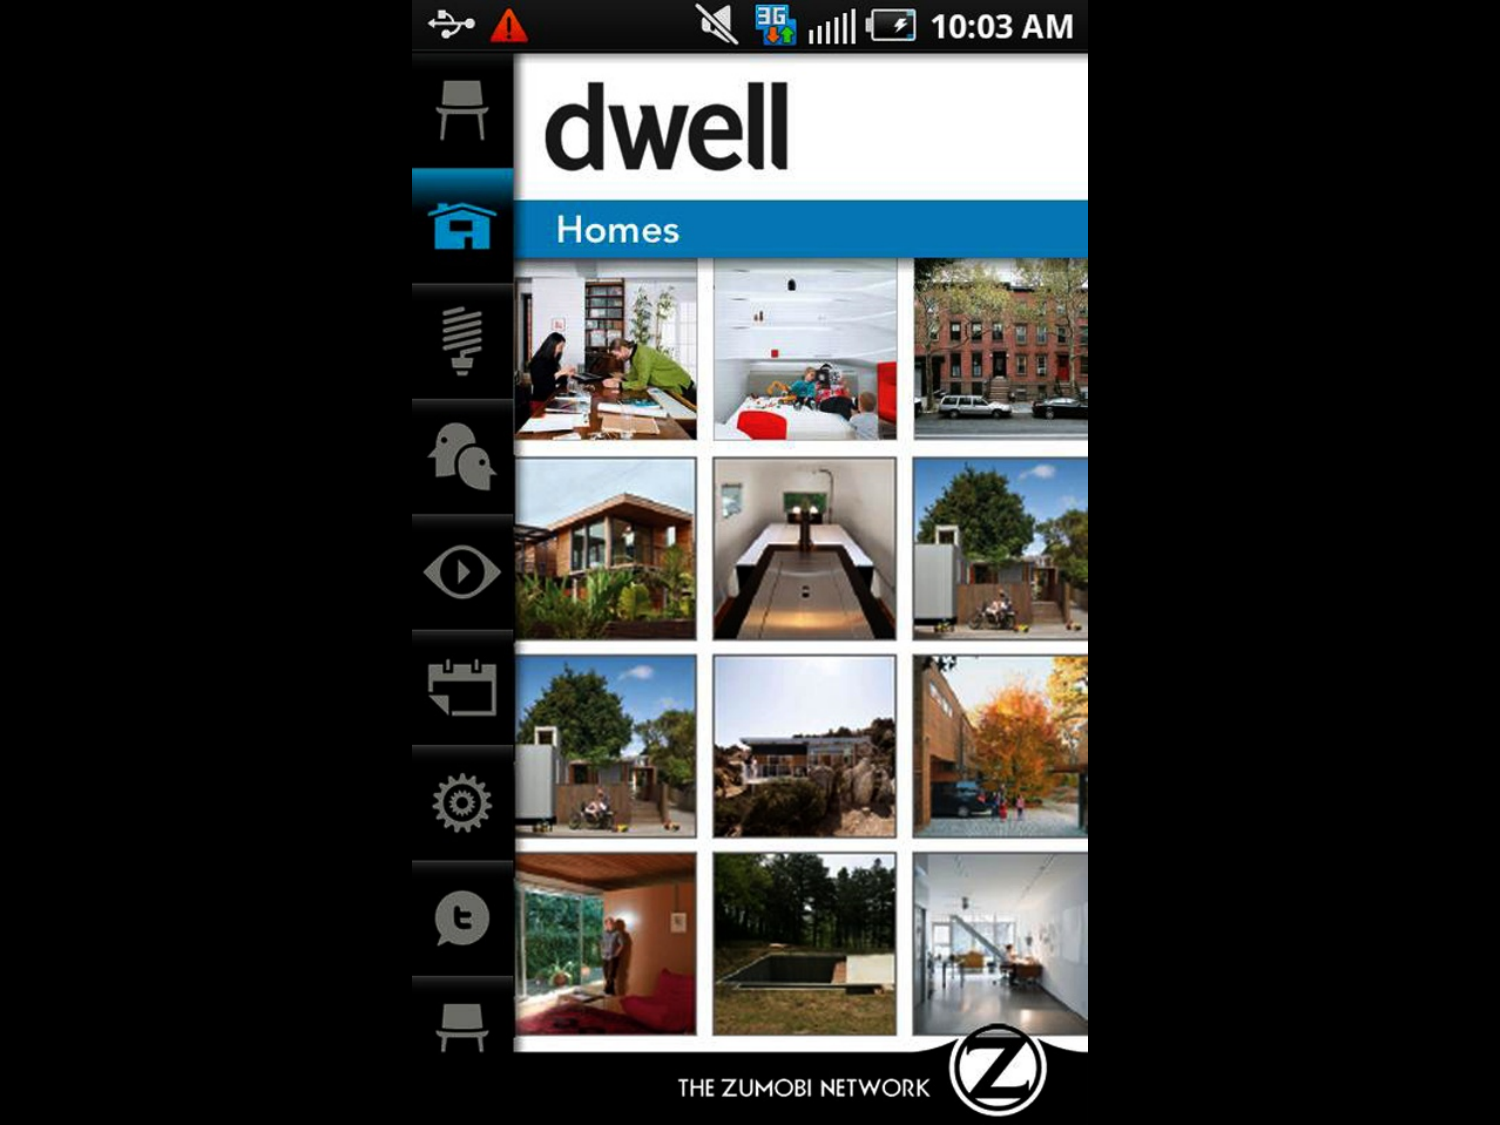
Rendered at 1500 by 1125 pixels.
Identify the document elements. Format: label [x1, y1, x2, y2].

picture [412, 0, 1088, 1125]
